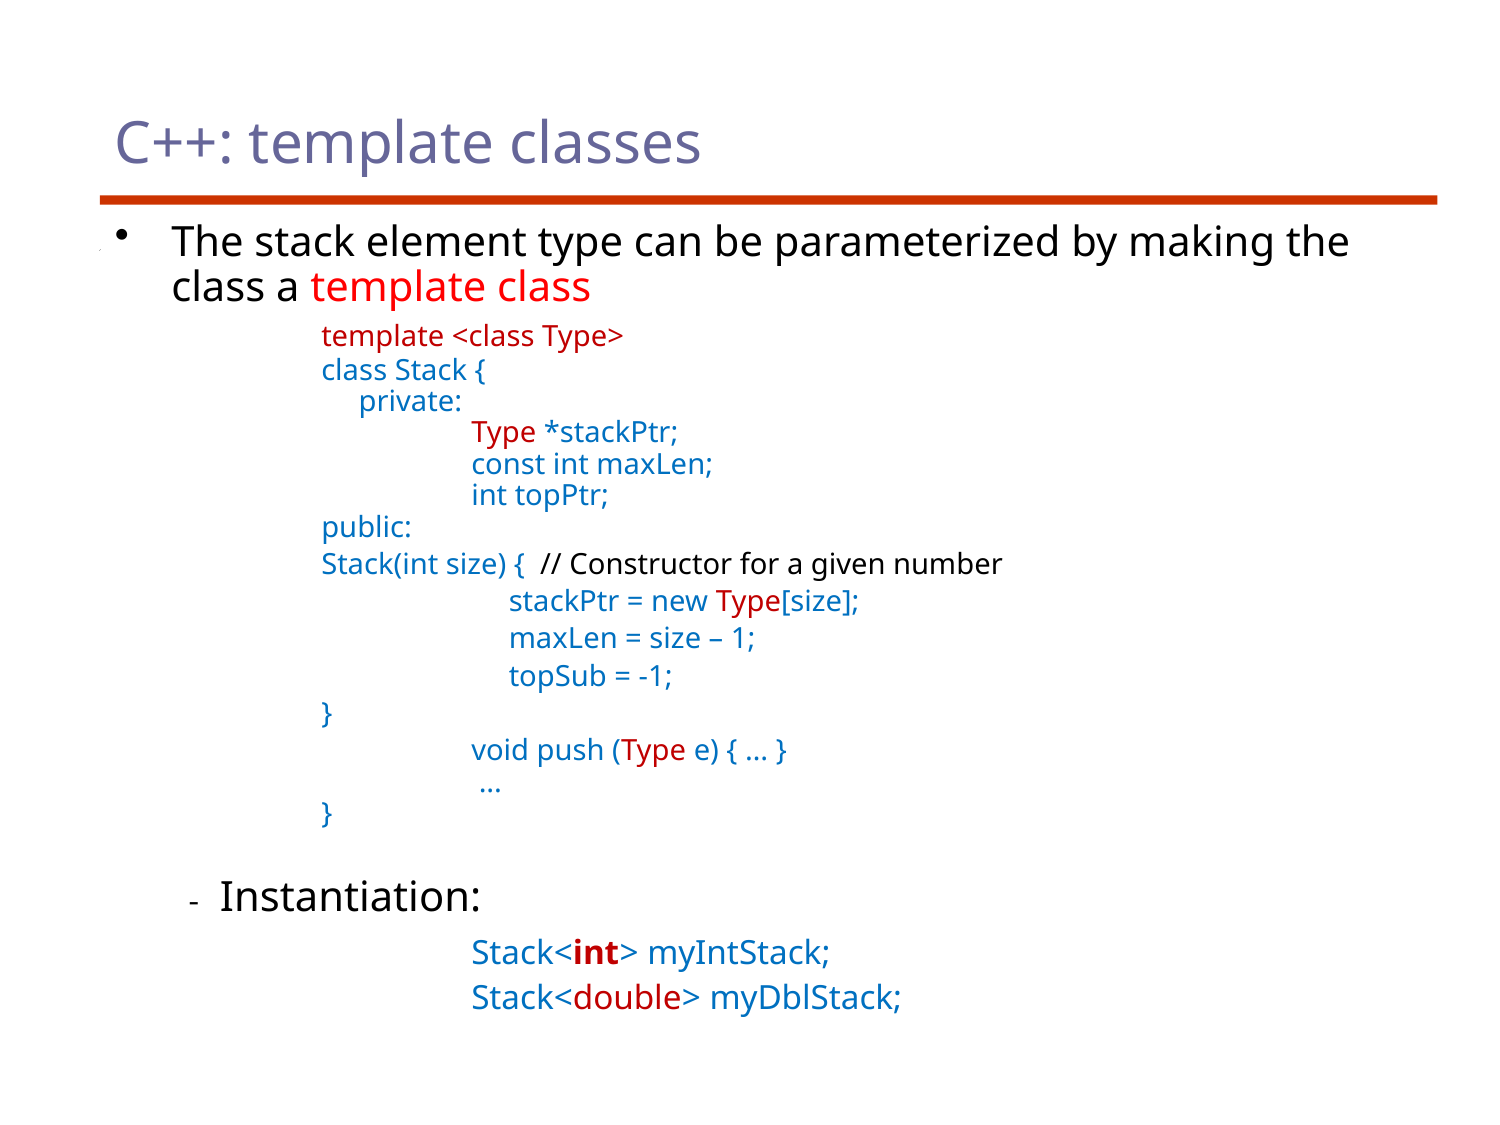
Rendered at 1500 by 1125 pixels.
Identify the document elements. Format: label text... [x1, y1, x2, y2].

title C++: template classes [99, 62, 1438, 212]
list The stack element type can be parameterized by making the class a template class template <class Type> class Stack { private: Type *stackPtr; const int maxLen; int topPtr; public: Stack(int size) { // Constructor for a given number stackPtr = new Type[size]; maxLen = size – 1; topSub = -1; } void push (Type e) { … } ... } - Instantiation: Stack<int> myIntStack; Stack<double> myDblStack; [99, 212, 1438, 1038]
